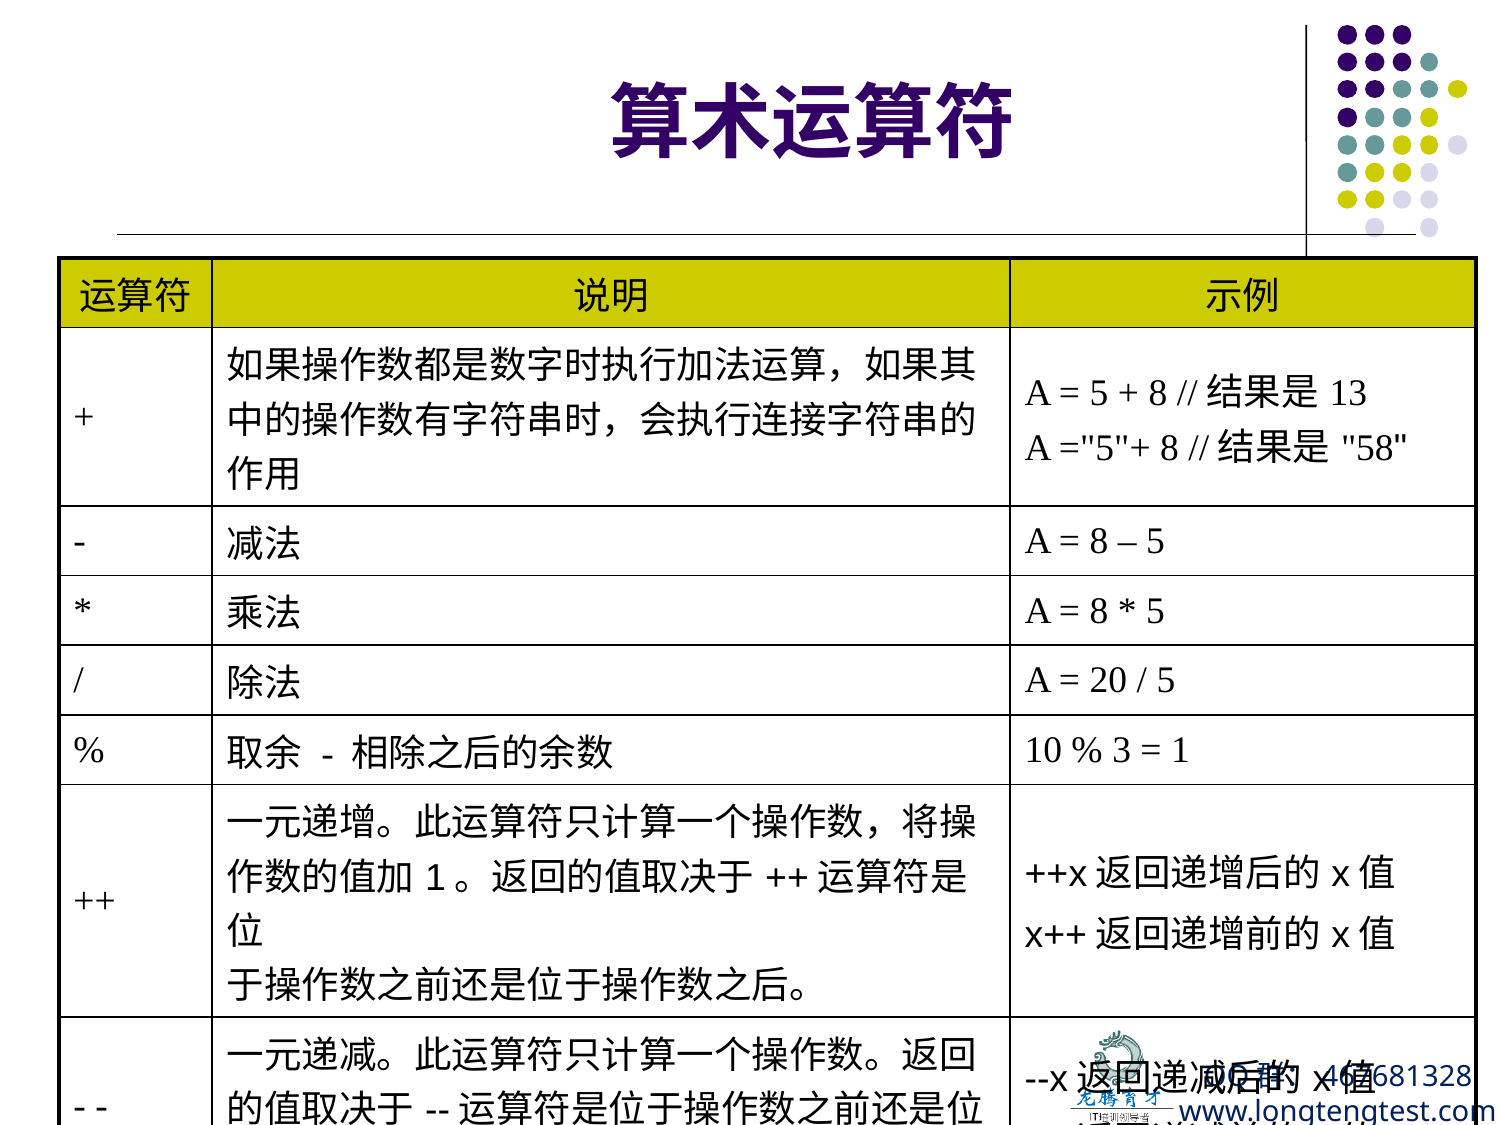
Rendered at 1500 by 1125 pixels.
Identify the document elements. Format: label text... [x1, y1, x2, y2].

table_cell 取余 - 相除之后的余数 [213, 716, 1009, 784]
table_cell * [61, 576, 211, 644]
table_cell 10 % 3 = 1 [1011, 716, 1474, 784]
table_cell 减法 [213, 507, 1009, 575]
table_cell / [61, 646, 211, 714]
table_cell A = 8 * 5 [1011, 576, 1474, 644]
table_cell % [61, 716, 211, 784]
title 算术运算符 [200, 45, 1425, 175]
table_cell ++x返回递增后的x值 x++返回递增前的x值 [1011, 785, 1474, 1016]
table_cell --x返回递减后的x值 x--返回递减前的x值 [1011, 1018, 1474, 1125]
table_cell A = 5 + 8 //结果是13 A ="5"+ 8 //结果是"58" [1011, 328, 1474, 505]
table_cell 如果操作数都是数字时执行加法运算，如果其 中的操作数有字符串时，会执行连接字符串的 作用 [213, 328, 1009, 505]
table_cell + [61, 328, 211, 505]
table_cell 除法 [213, 646, 1009, 714]
table_header 说明 [213, 260, 1009, 327]
table_cell ++ [61, 785, 211, 1016]
table_cell 乘法 [213, 576, 1009, 644]
table_cell - - [61, 1018, 211, 1125]
table_cell 一元递减。此运算符只计算一个操作数。返回的值取决于--运算符是位于操作数之前还是位 于操作数之后 [213, 1018, 1009, 1125]
table_cell A = 8 – 5 [1011, 507, 1474, 575]
table_cell A = 20 / 5 [1011, 646, 1474, 714]
table_header 运算符 [61, 260, 211, 327]
table_cell - [61, 507, 211, 575]
table_header 示例 [1011, 260, 1474, 327]
table_cell 一元递增。此运算符只计算一个操作数，将操作数的值加1。返回的值取决于++运算符是位 于操作数之前还是位于操作数之后。 [213, 785, 1009, 1016]
